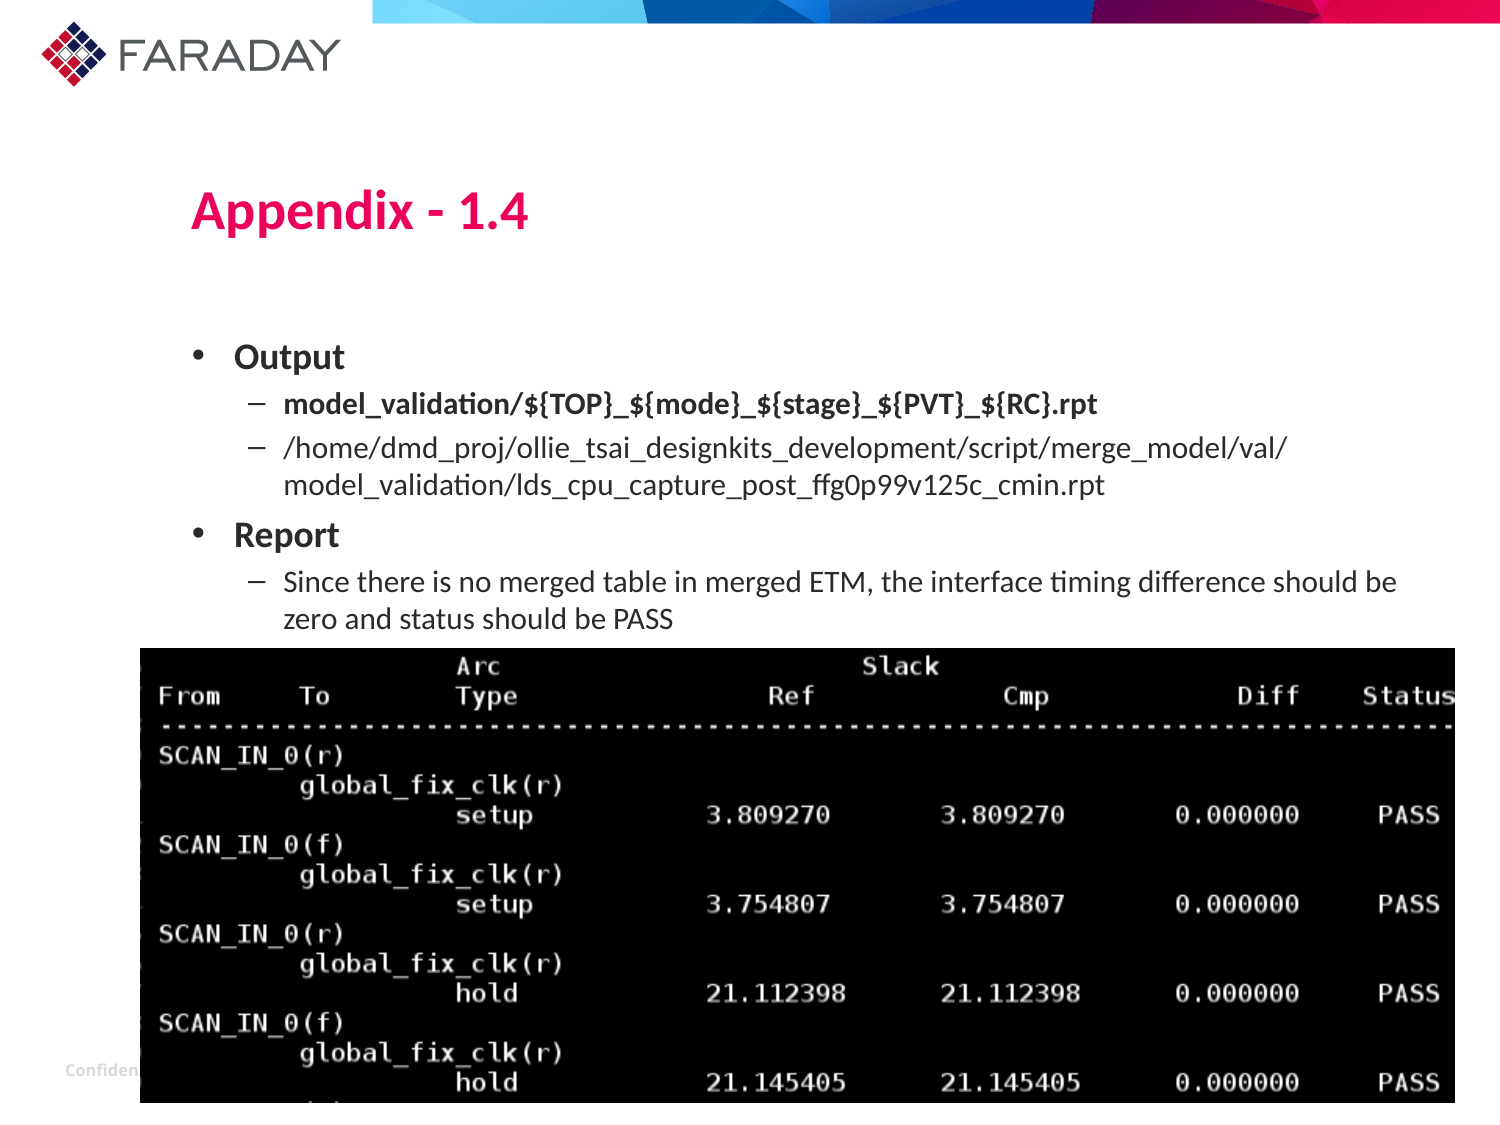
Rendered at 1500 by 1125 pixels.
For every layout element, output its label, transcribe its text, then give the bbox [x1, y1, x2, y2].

picture [0, 0, 1500, 1125]
list Output model_validation/${TOP}_${mode}_${stage}_${PVT}_${RC}.rpt /home/dmd_proj/ollie_tsai_designkits_development/script/merge_model/val/model_validation/lds_cpu_capture_post_ffg0p99v125c_cmin.rpt Report Since there is no merged table in merged ETM, the interface timing difference should be zero and status should be PASS [177, 324, 1418, 646]
title Appendix - 1.4 [177, 118, 1418, 296]
